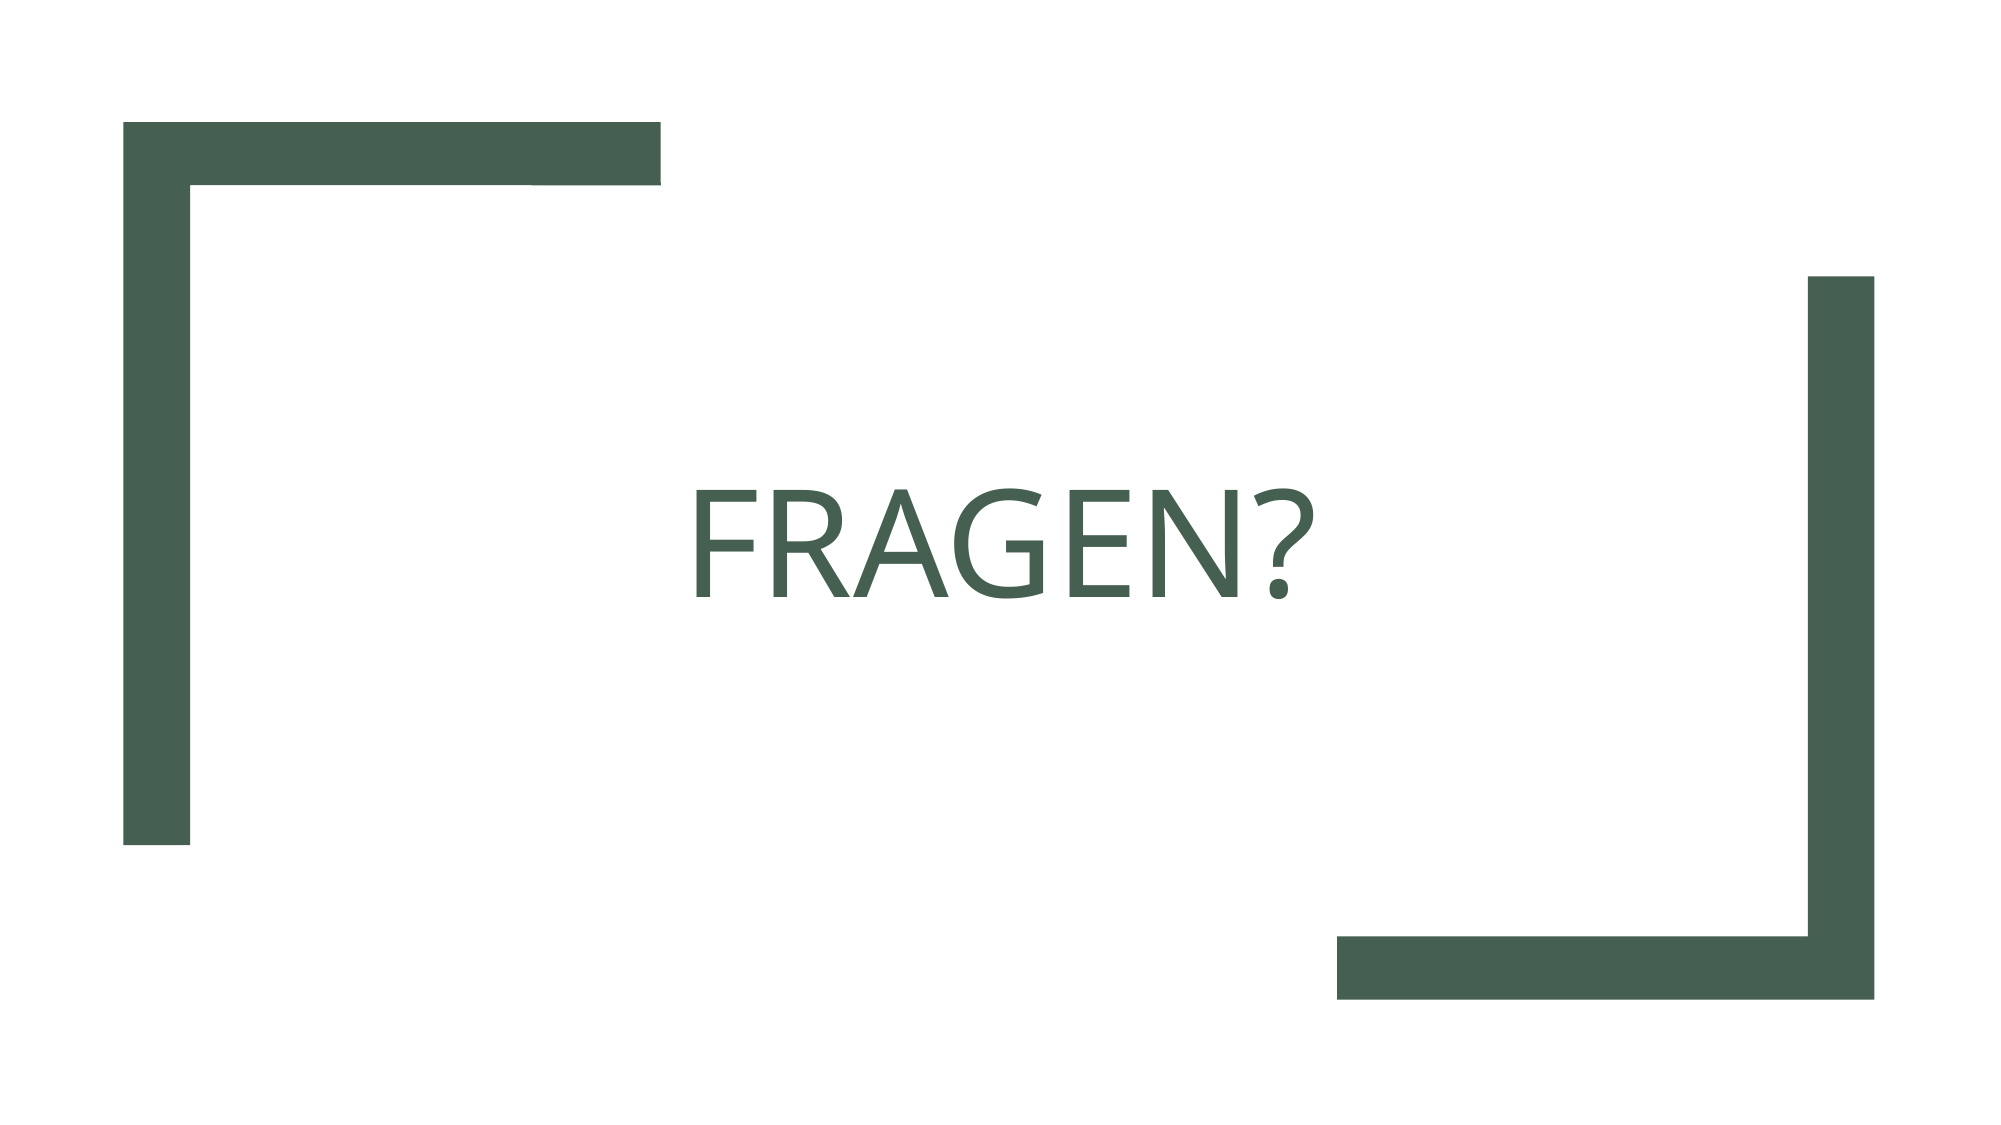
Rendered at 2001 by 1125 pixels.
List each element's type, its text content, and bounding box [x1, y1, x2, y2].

title Fragen? [314, 293, 1686, 638]
